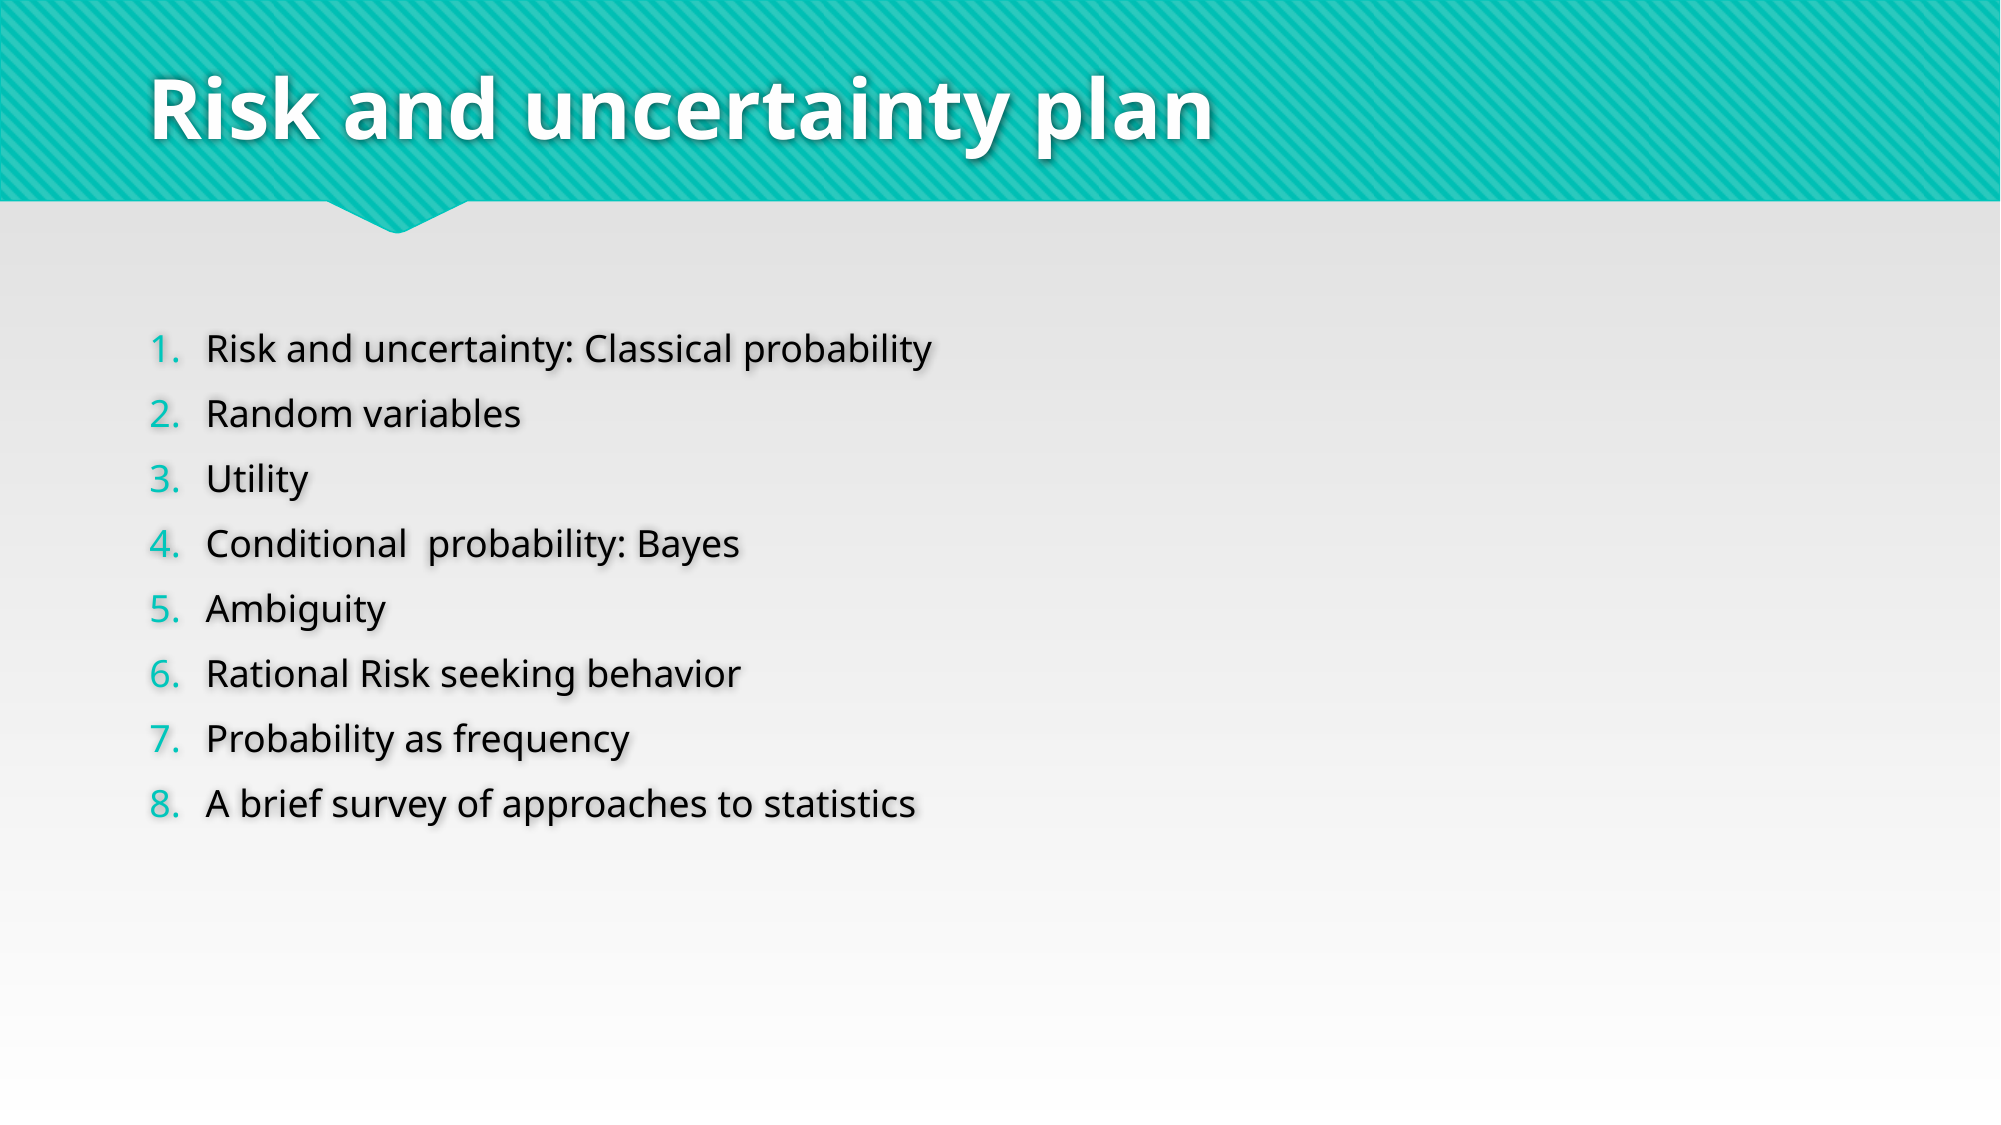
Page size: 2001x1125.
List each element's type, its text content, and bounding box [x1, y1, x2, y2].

title Risk and uncertainty plan [132, 73, 1868, 164]
list Risk and uncertainty: Classical probability Random variables Utility Conditional probability: Bayes Ambiguity Rational Risk seeking behavior Probability as frequency A brief survey of approaches to statistics [134, 253, 1866, 962]
